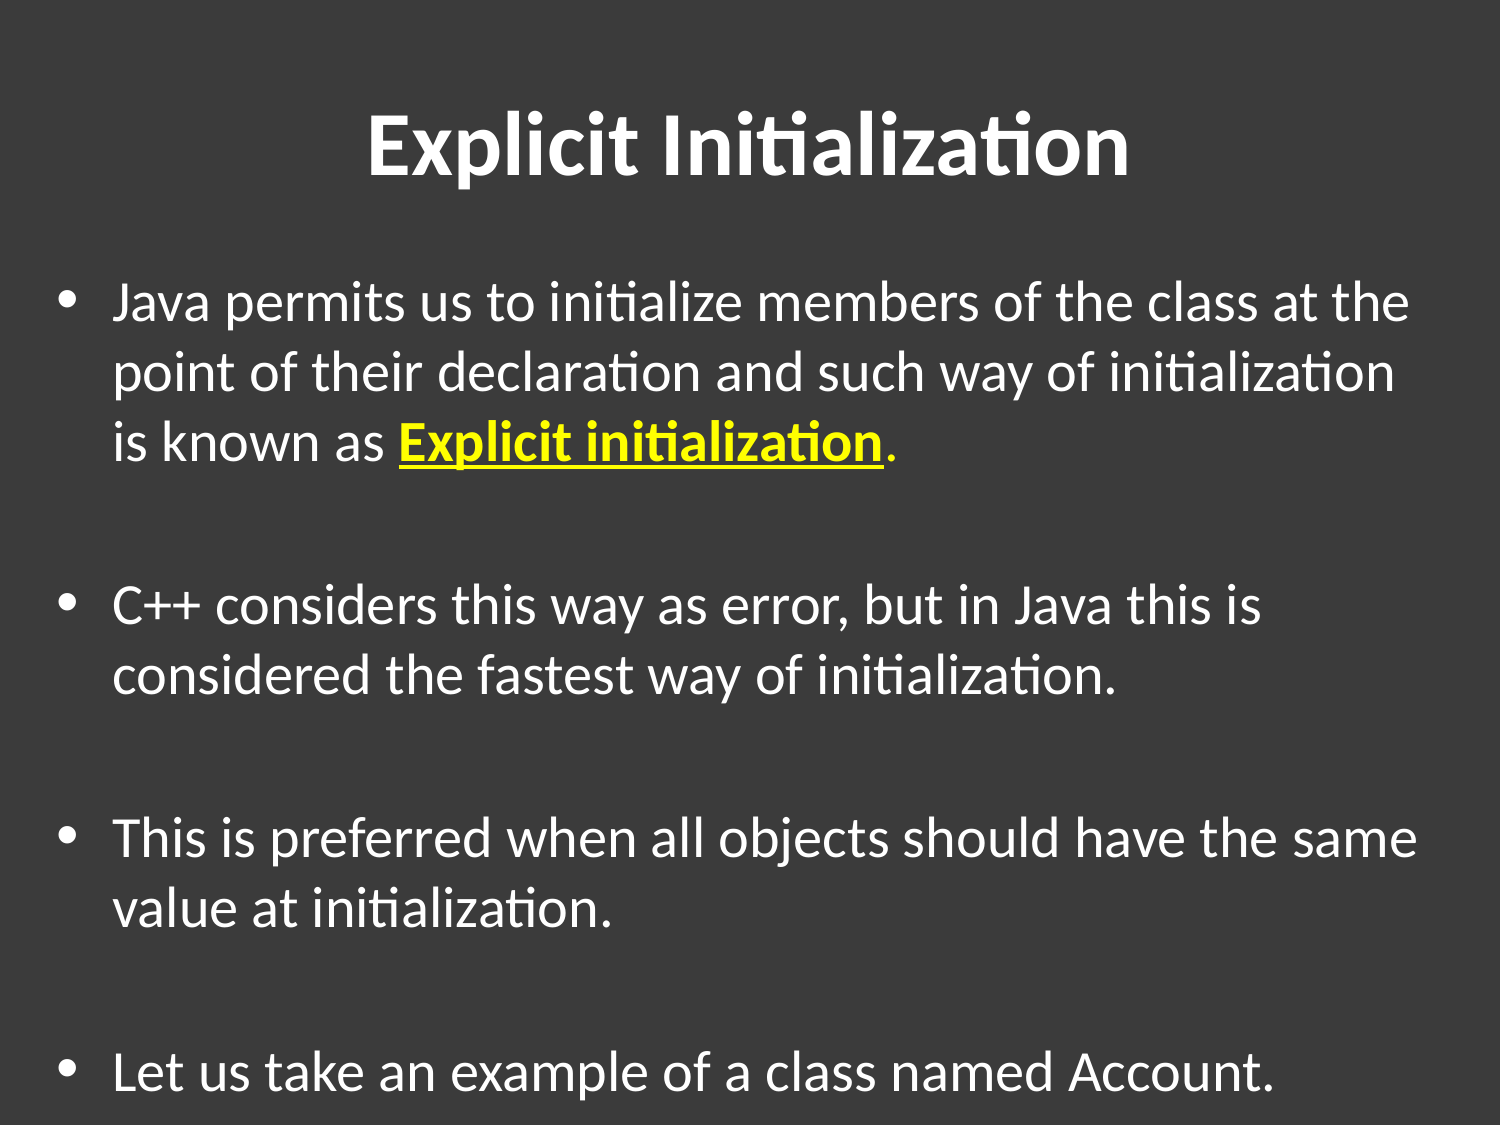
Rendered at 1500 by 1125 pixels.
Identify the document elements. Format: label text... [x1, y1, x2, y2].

list Java permits us to initialize members of the class at the point of their declaration and such way of initialization is known as Explicit initialization. C++ considers this way as error, but in Java this is considered the fastest way of initialization. This is preferred when all objects should have the same value at initialization. Let us take an example of a class named Account. [41, 255, 1460, 1047]
title Explicit Initialization [75, 45, 1425, 233]
